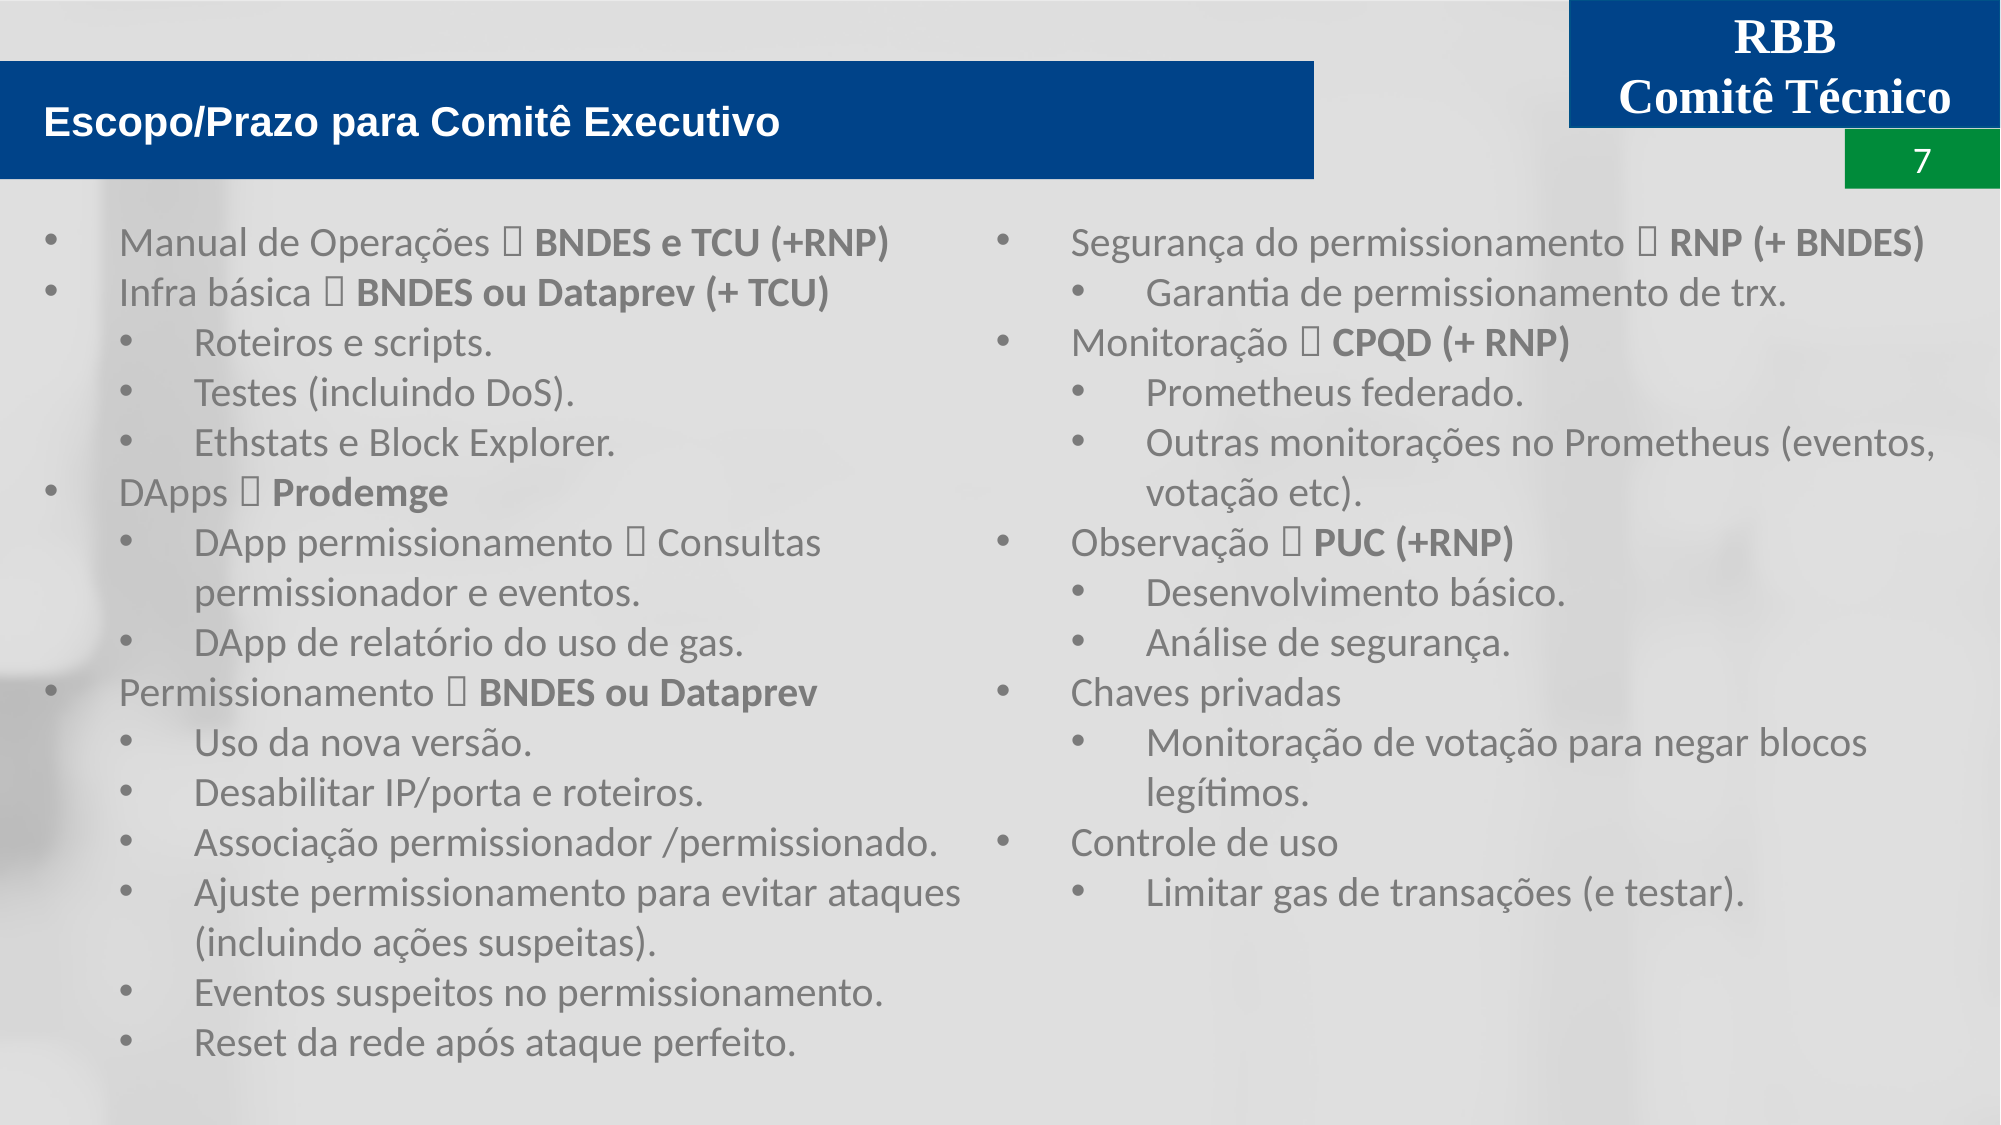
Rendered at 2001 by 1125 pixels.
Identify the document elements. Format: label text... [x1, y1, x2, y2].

text_box Manual de Operações  BNDES e TCU (+RNP) Infra básica  BNDES ou Dataprev (+ TCU) Roteiros e scripts. Testes (incluindo DoS). Ethstats e Block Explorer. DApps  Prodemge DApp permissionamento  Consultas permissionador e eventos. DApp de relatório do uso de gas. Permissionamento  BNDES ou Dataprev Uso da nova versão. Desabilitar IP/porta e roteiros. Associação permissionador /permissionado. Ajuste permissionamento para evitar ataques (incluindo ações suspeitas). Eventos suspeitos no permissionamento. Reset da rede após ataque perfeito. Segurança do permissionamento  RNP (+ BNDES) Garantia de permissionamento de trx. Monitoração  CPQD (+ RNP) Prometheus federado. Outras monitorações no Prometheus (eventos, votação etc). Observação  PUC (+RNP) Desenvolvimento básico. Análise de segurança. Chaves privadas Monitoração de votação para negar blocos legítimos. Controle de uso Limitar gas de transações (e testar). [29, 207, 1963, 1096]
text_box [0, 60, 1315, 180]
text_box Escopo/Prazo para Comitê Executivo [32, 89, 793, 151]
